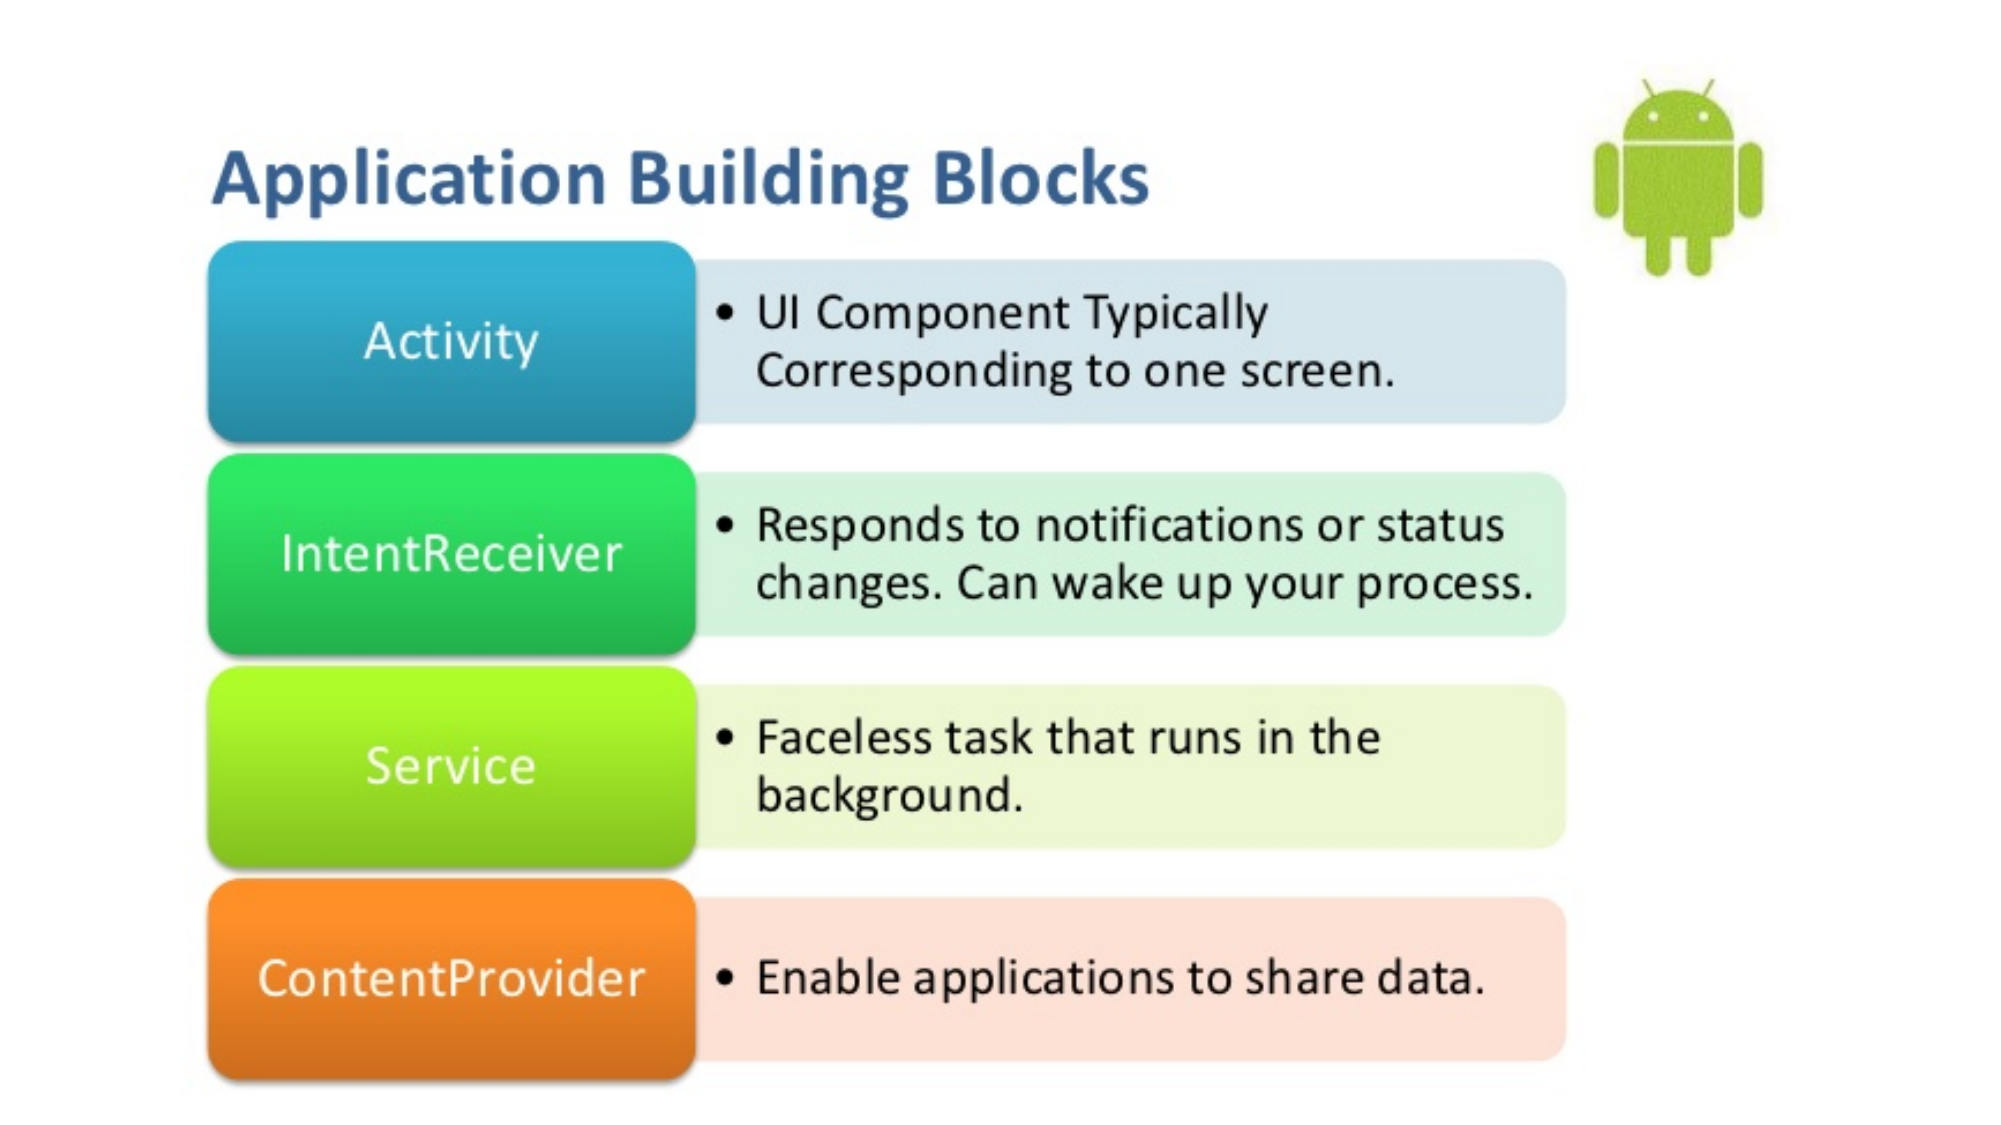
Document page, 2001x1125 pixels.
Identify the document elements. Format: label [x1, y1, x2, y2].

picture [110, 59, 1790, 1125]
